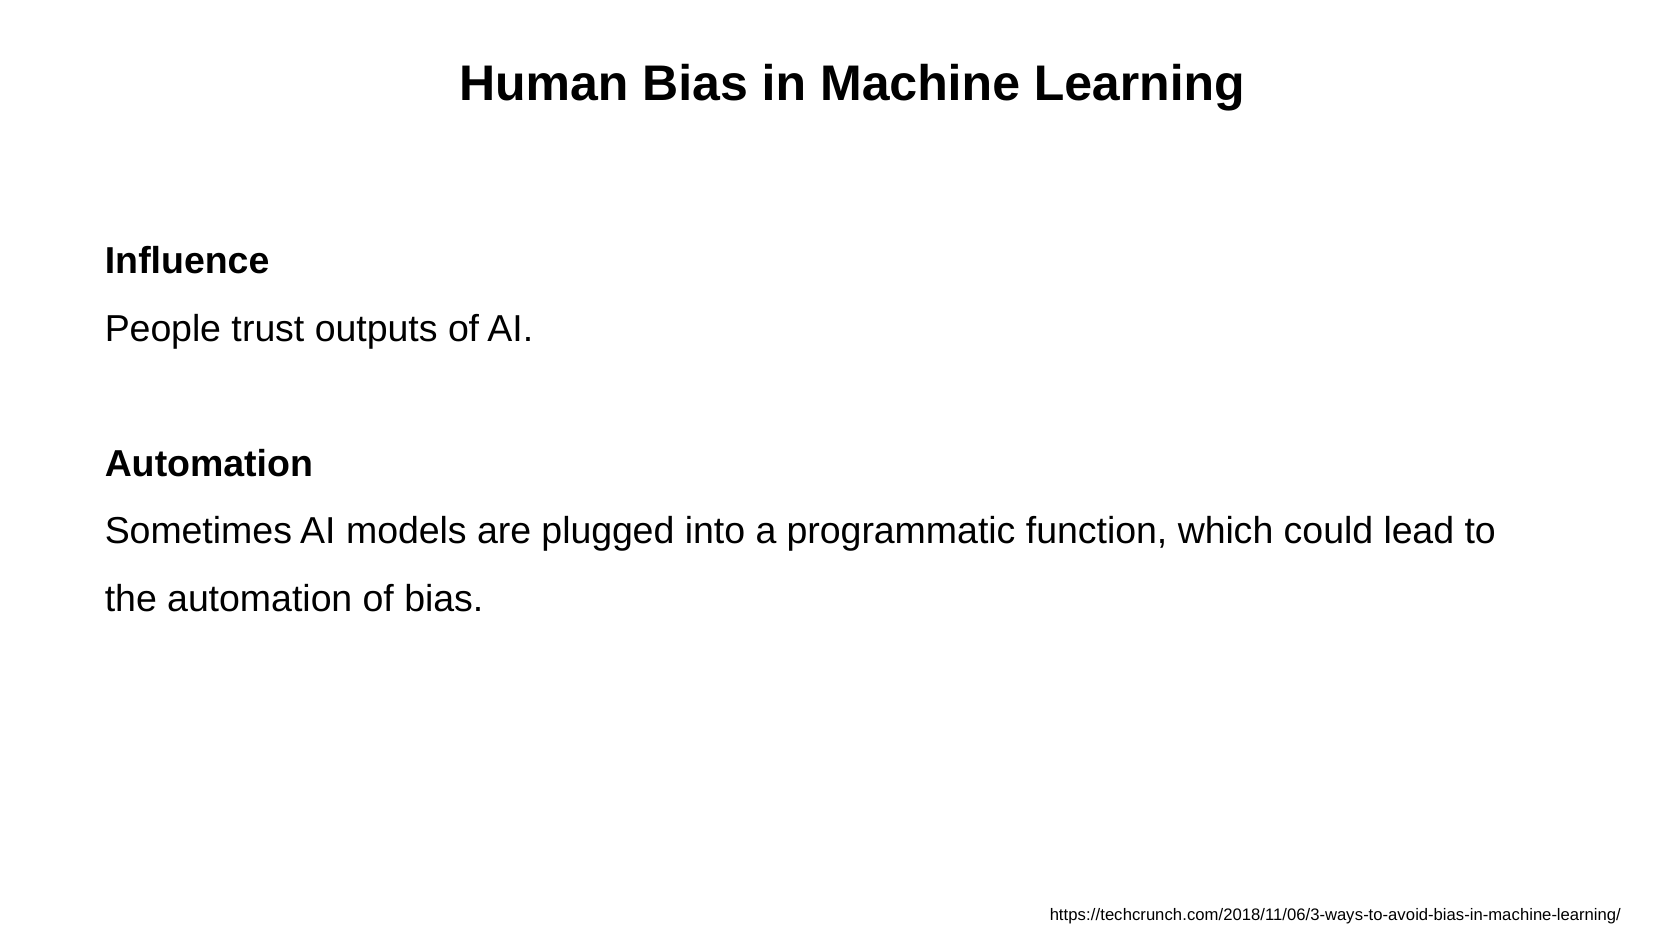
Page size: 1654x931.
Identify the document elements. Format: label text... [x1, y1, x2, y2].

text_box Human Bias in Machine Learning [444, 43, 1269, 116]
text_box Influence People trust outputs of AI. Automation Sometimes AI models are plugged into a programmatic function, which could lead to the automation of bias. [89, 206, 1559, 626]
text_box https://techcrunch.com/2018/11/06/3-ways-to-avoid-bias-in-machine-learning/ [1035, 896, 1654, 931]
